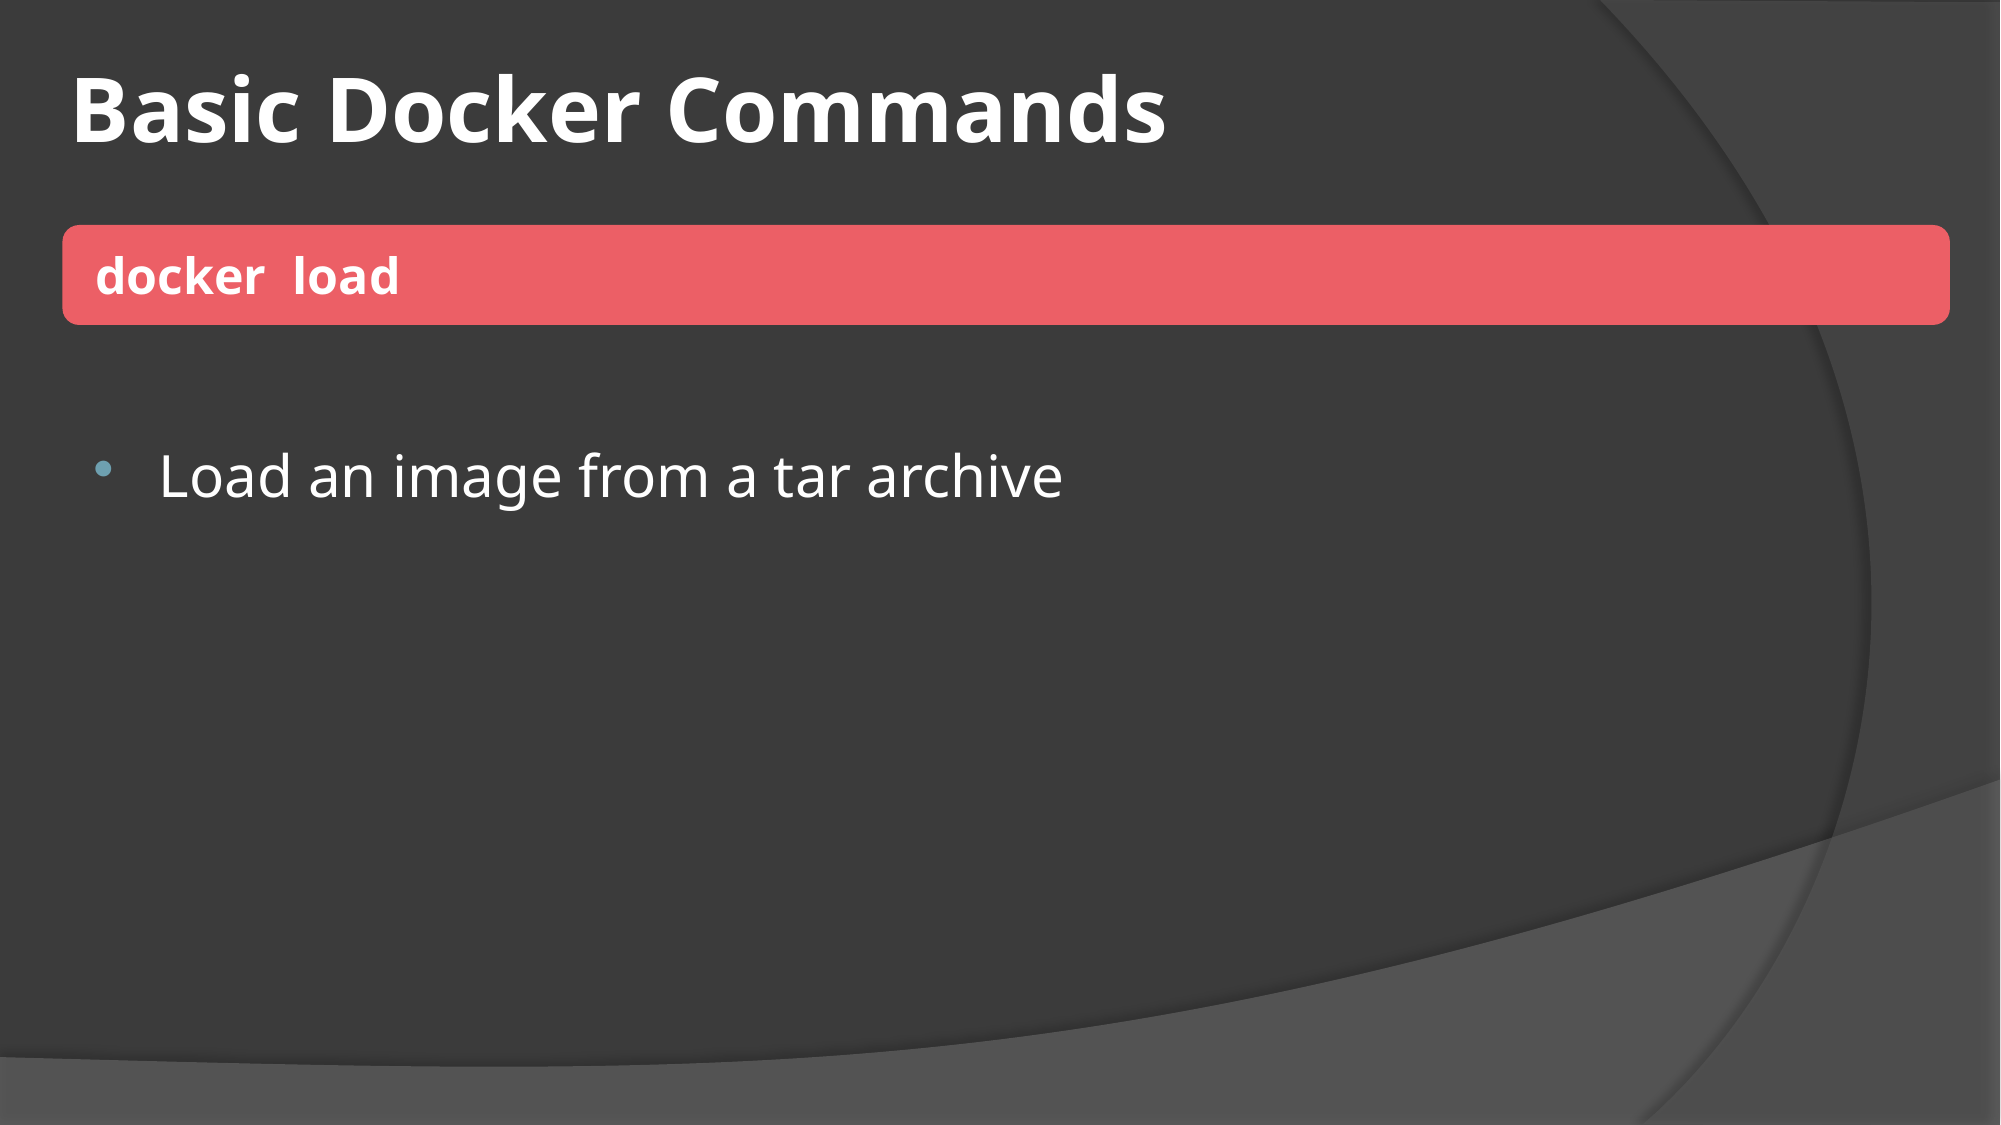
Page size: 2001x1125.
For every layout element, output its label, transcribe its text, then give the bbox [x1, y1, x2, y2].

text_box docker load [60, 223, 1952, 327]
title Basic Docker Commands [62, 24, 1975, 188]
text_box [74, 349, 1950, 1100]
